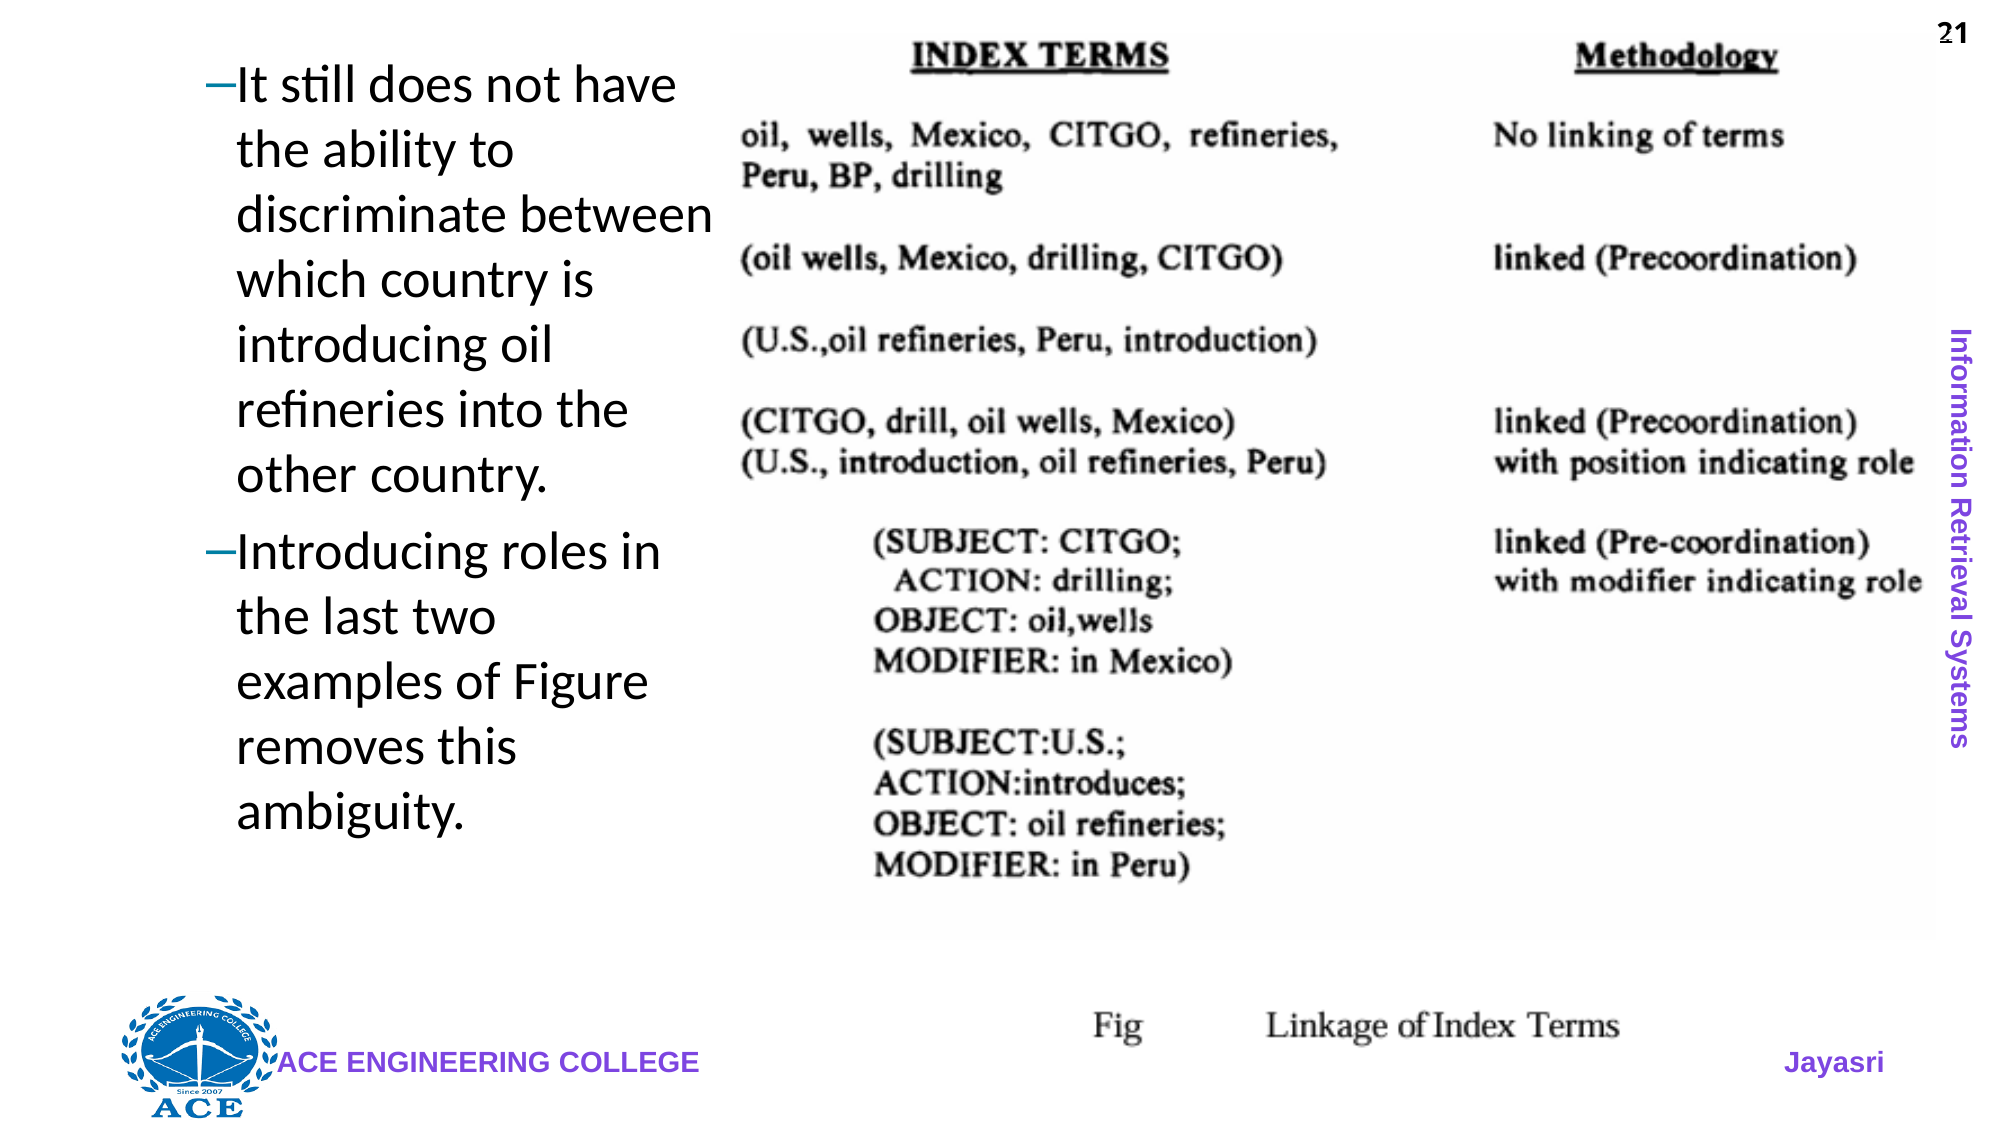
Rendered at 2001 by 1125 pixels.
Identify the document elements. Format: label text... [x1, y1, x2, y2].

list It still does not have the ability to discriminate between which country is introducing oil refineries into the other country. Introducing roles in the last two examples of Figure removes this ambiguity. [99, 33, 728, 983]
picture [730, 33, 1940, 1050]
picture [101, 983, 303, 1125]
slide_number 21 [1852, 18, 1974, 49]
